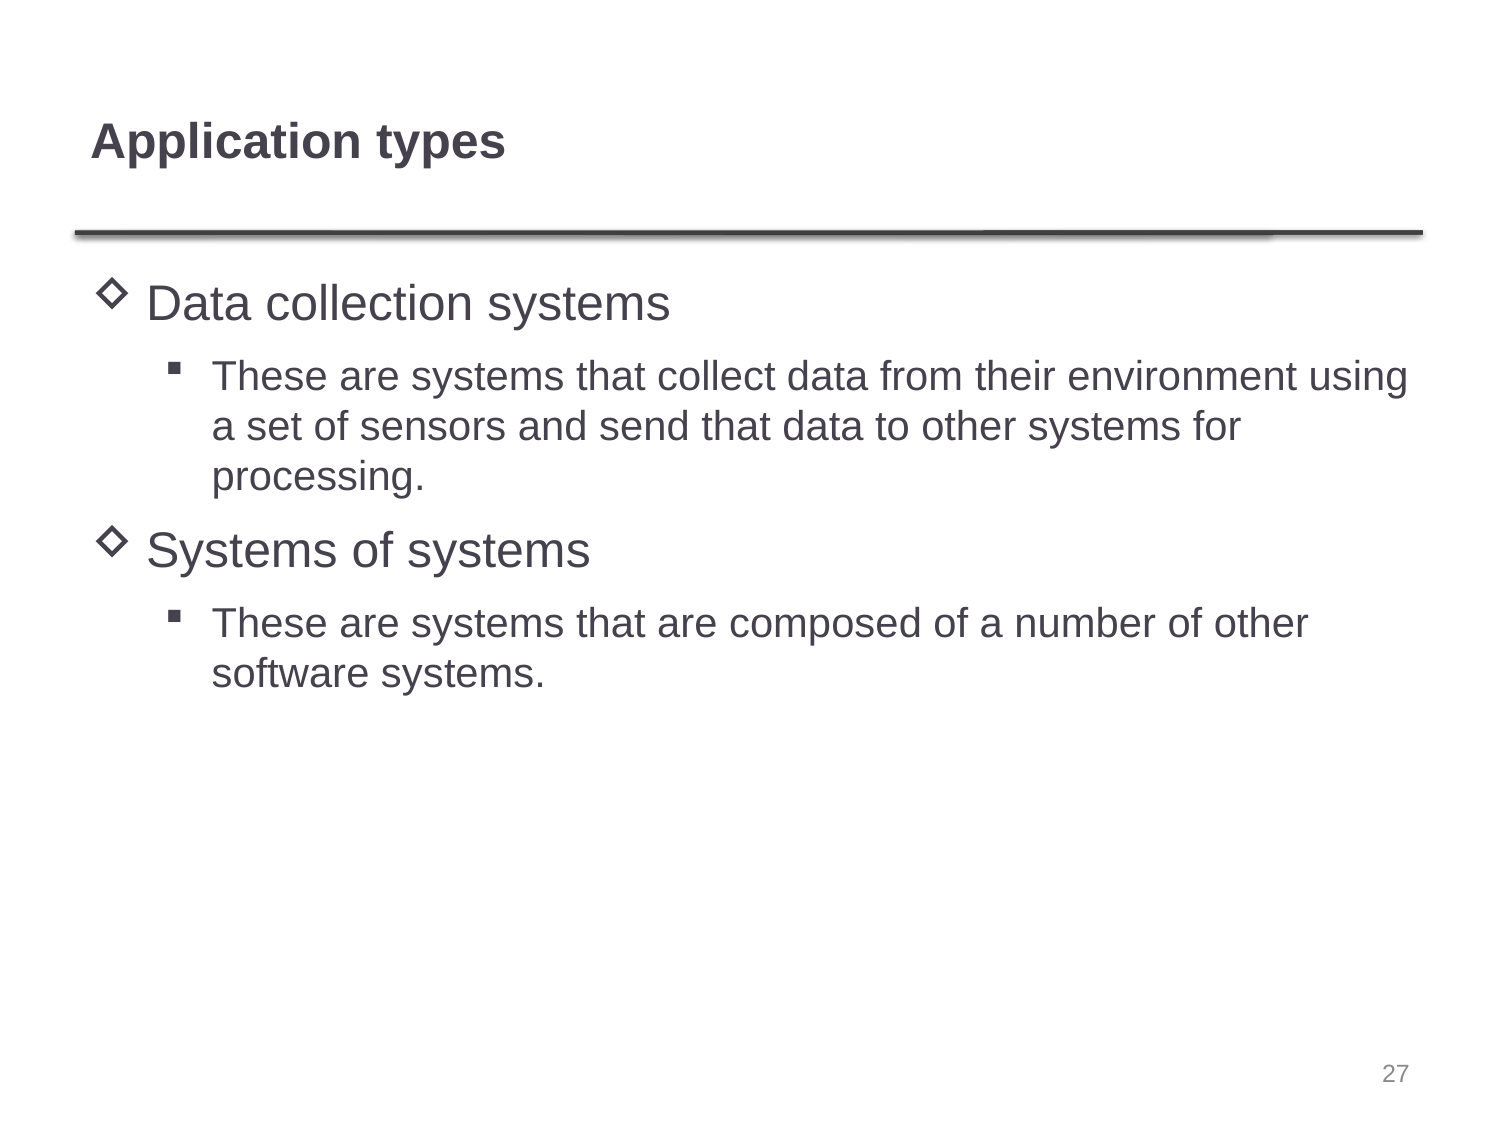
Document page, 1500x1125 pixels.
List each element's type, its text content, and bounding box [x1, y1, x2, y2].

slide_number 27 [1074, 1042, 1425, 1103]
title Application types [74, 44, 1272, 233]
list Data collection systems These are systems that collect data from their environment using a set of sensors and send that data to other systems for processing. Systems of systems These are systems that are composed of a number of other software systems. [75, 262, 1425, 1005]
